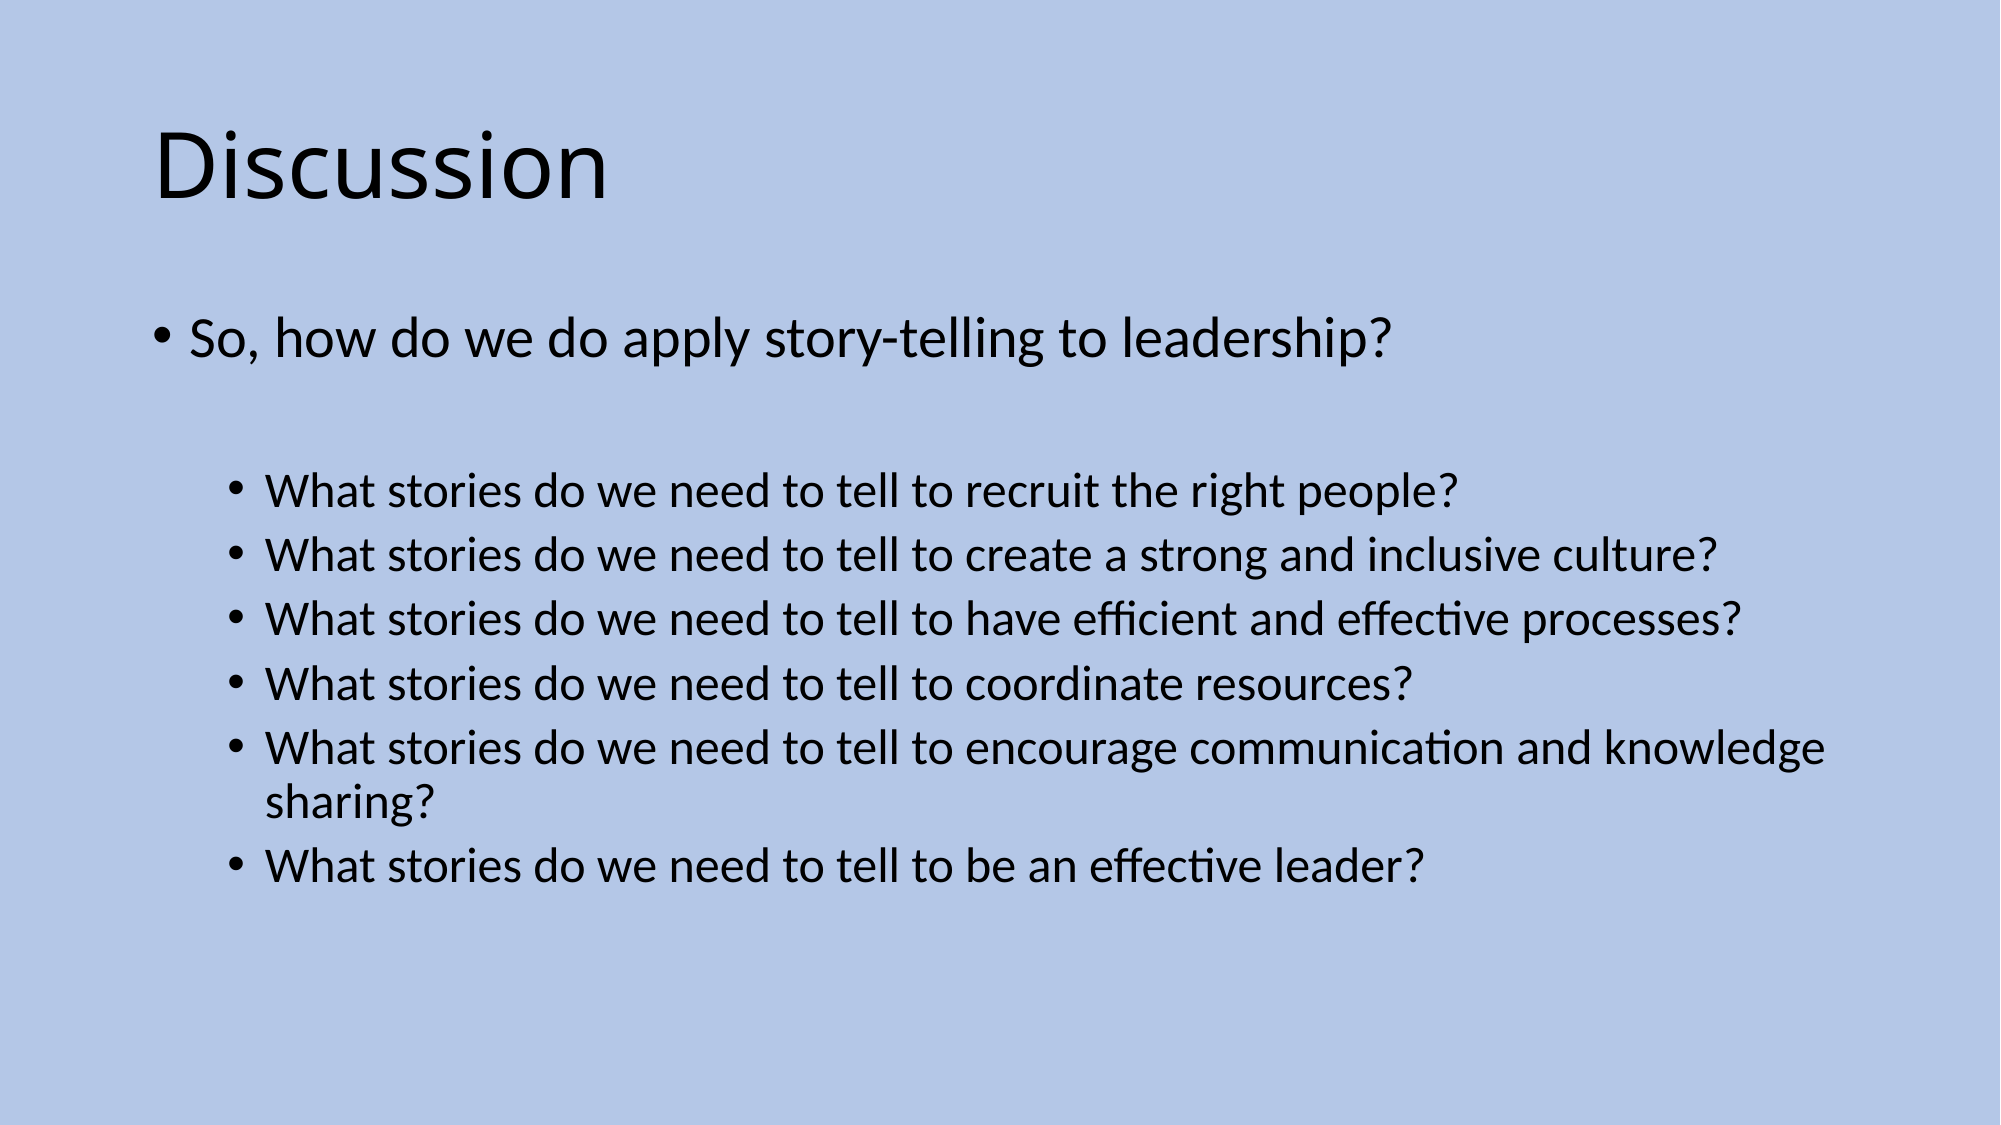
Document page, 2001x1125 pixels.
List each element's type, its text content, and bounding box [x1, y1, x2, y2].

list So, how do we do apply story-telling to leadership? What stories do we need to tell to recruit the right people? What stories do we need to tell to create a strong and inclusive culture? What stories do we need to tell to have efficient and effective processes? What stories do we need to tell to coordinate resources? What stories do we need to tell to encourage communication and knowledge sharing? What stories do we need to tell to be an effective leader? [137, 299, 1863, 1014]
title Discussion [137, 59, 1863, 278]
